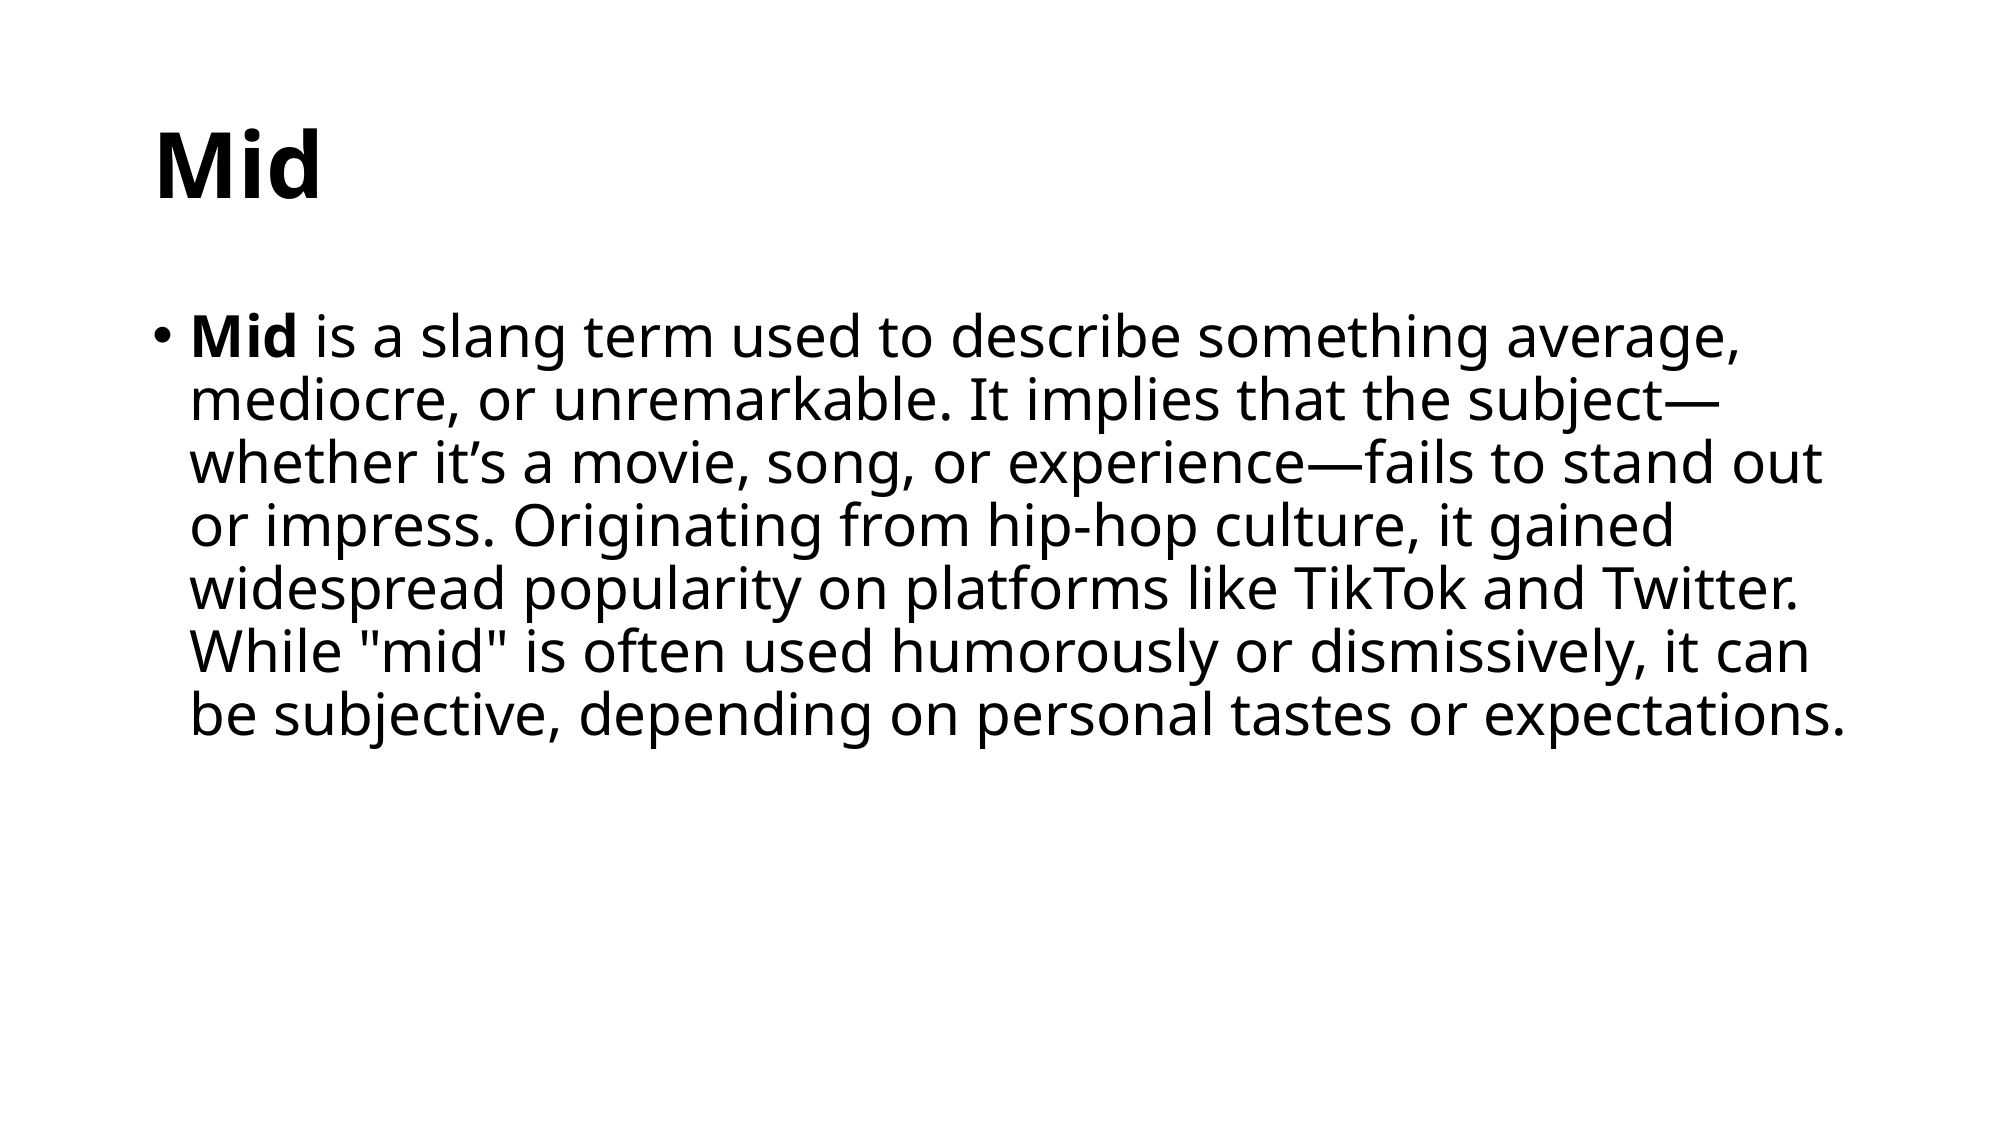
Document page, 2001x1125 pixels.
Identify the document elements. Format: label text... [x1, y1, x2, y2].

list Mid is a slang term used to describe something average, mediocre, or unremarkable. It implies that the subject—whether it’s a movie, song, or experience—fails to stand out or impress. Originating from hip-hop culture, it gained widespread popularity on platforms like TikTok and Twitter. While "mid" is often used humorously or dismissively, it can be subjective, depending on personal tastes or expectations. [137, 299, 1863, 1014]
title Mid [137, 59, 1863, 278]
